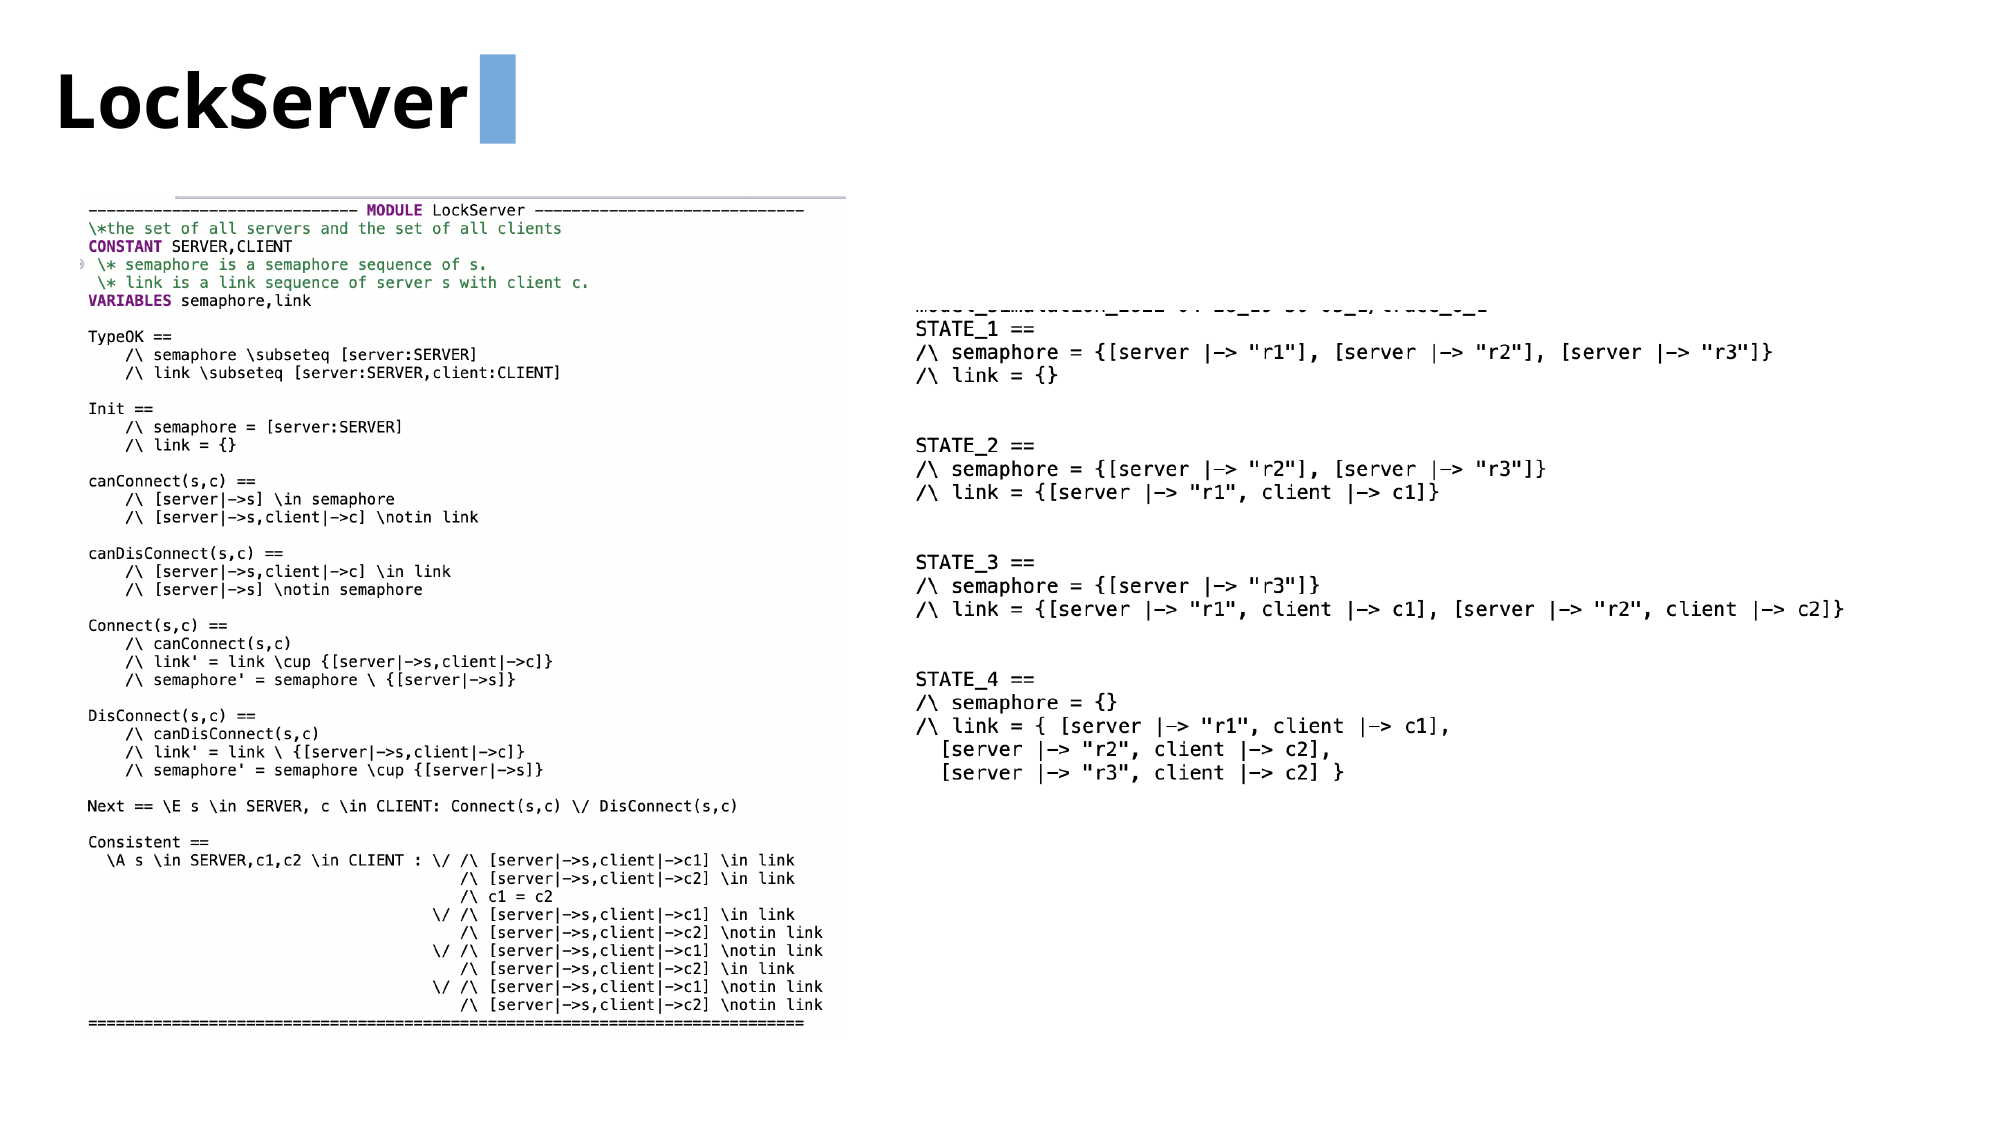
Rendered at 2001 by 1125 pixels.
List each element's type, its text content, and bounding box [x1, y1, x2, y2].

text_box [479, 53, 517, 145]
picture [908, 310, 1917, 815]
picture [79, 196, 846, 1033]
text_box LockServer [40, 46, 485, 151]
